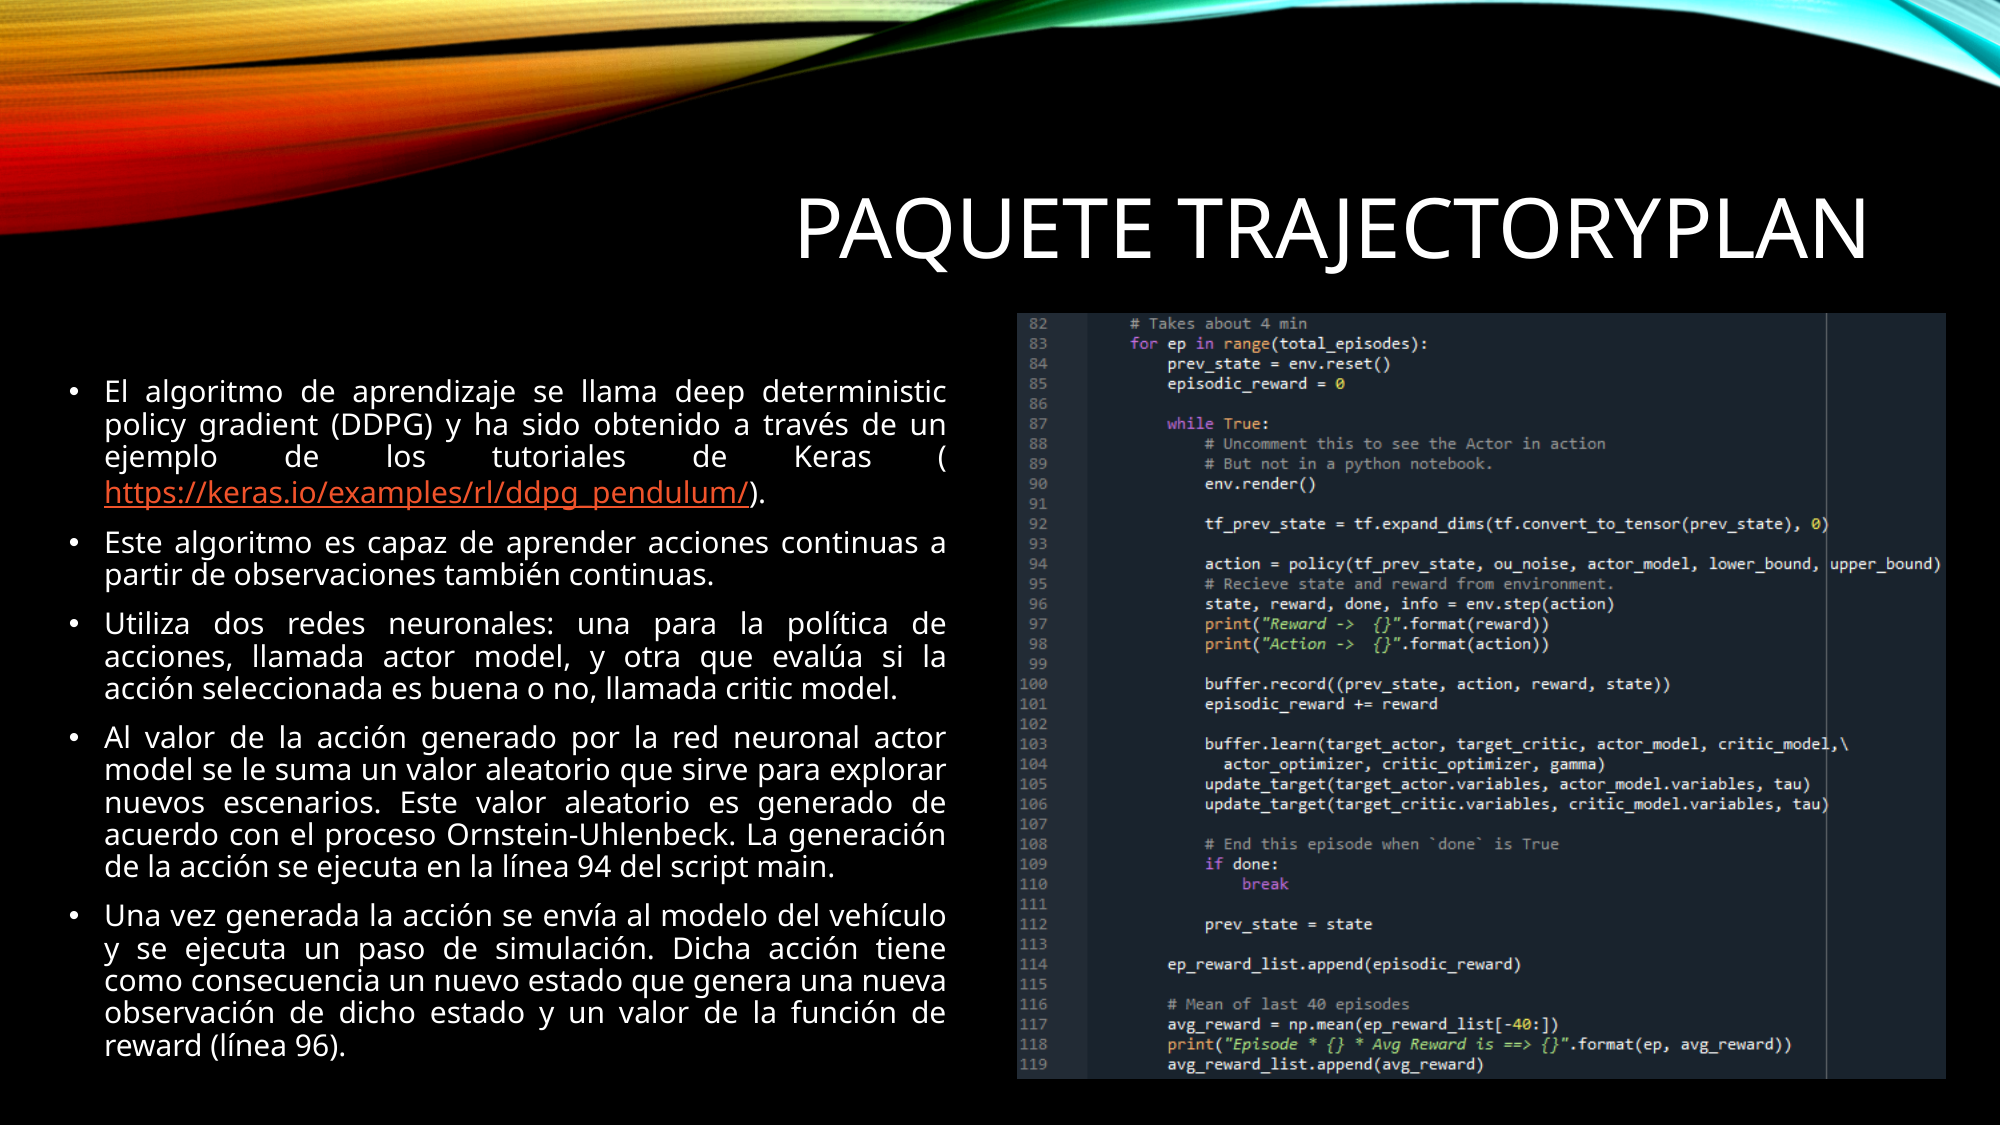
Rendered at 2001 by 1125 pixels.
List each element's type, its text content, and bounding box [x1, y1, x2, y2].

title Paquete trajectoryplan [381, 125, 1888, 338]
picture [1017, 313, 1947, 1079]
picture [0, 0, 2000, 237]
list El algoritmo de aprendizaje se llama deep deterministic policy gradient (DDPG) y ha sido obtenido a través de un ejemplo de los tutoriales de Keras (https://keras.io/examples/rl/ddpg_pendulum/). Este algoritmo es capaz de aprender acciones continuas a partir de observaciones también continuas. Utiliza dos redes neuronales: una para la política de acciones, llamada actor model, y otra que evalúa si la acción seleccionada es buena o no, llamada critic model. Al valor de la acción generado por la red neuronal actor model se le suma un valor aleatorio que sirve para explorar nuevos escenarios. Este valor aleatorio es generado de acuerdo con el proceso Ornstein-Uhlenbeck. La generación de la acción se ejecuta en la línea 94 del script main. Una vez generada la acción se envía al modelo del vehículo y se ejecuta un paso de simulación. Dicha acción tiene como consecuencia un nuevo estado que genera una nueva observación de dicho estado y un valor de la función de reward (línea 96). [53, 369, 963, 1079]
